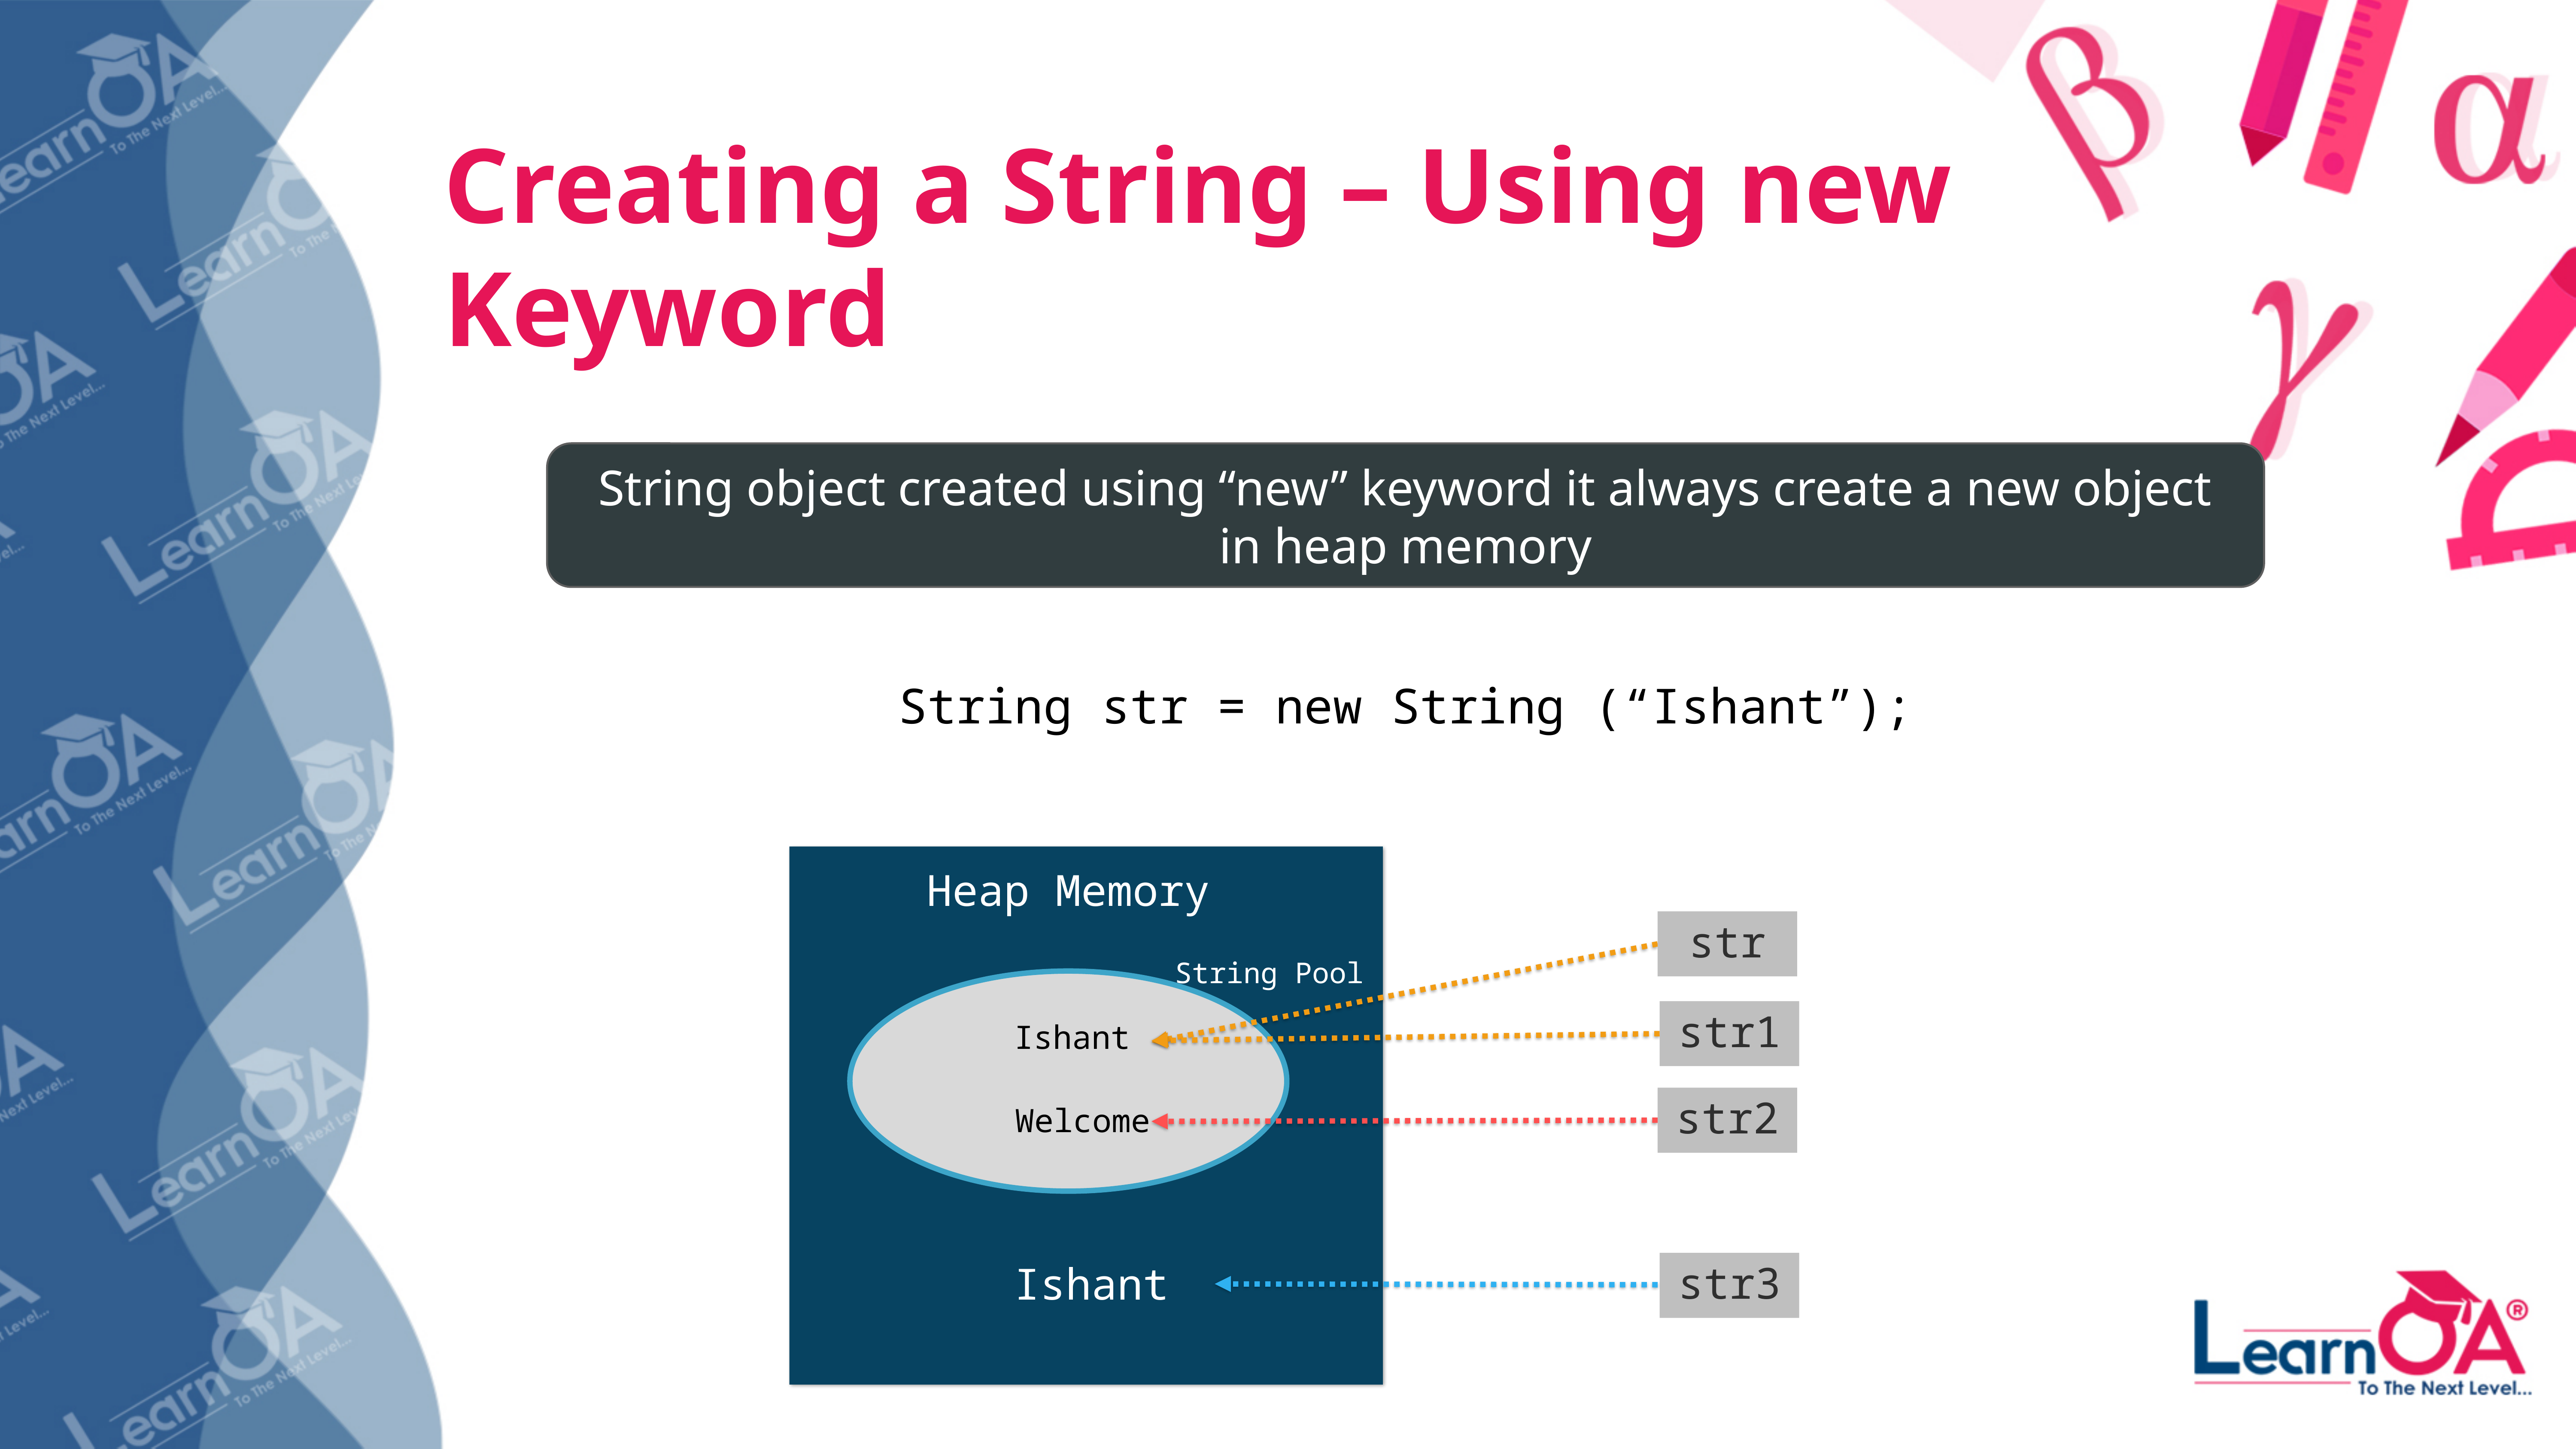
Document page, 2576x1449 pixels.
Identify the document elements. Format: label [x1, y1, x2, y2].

text_box [789, 846, 1799, 1385]
picture [0, 0, 2576, 1449]
